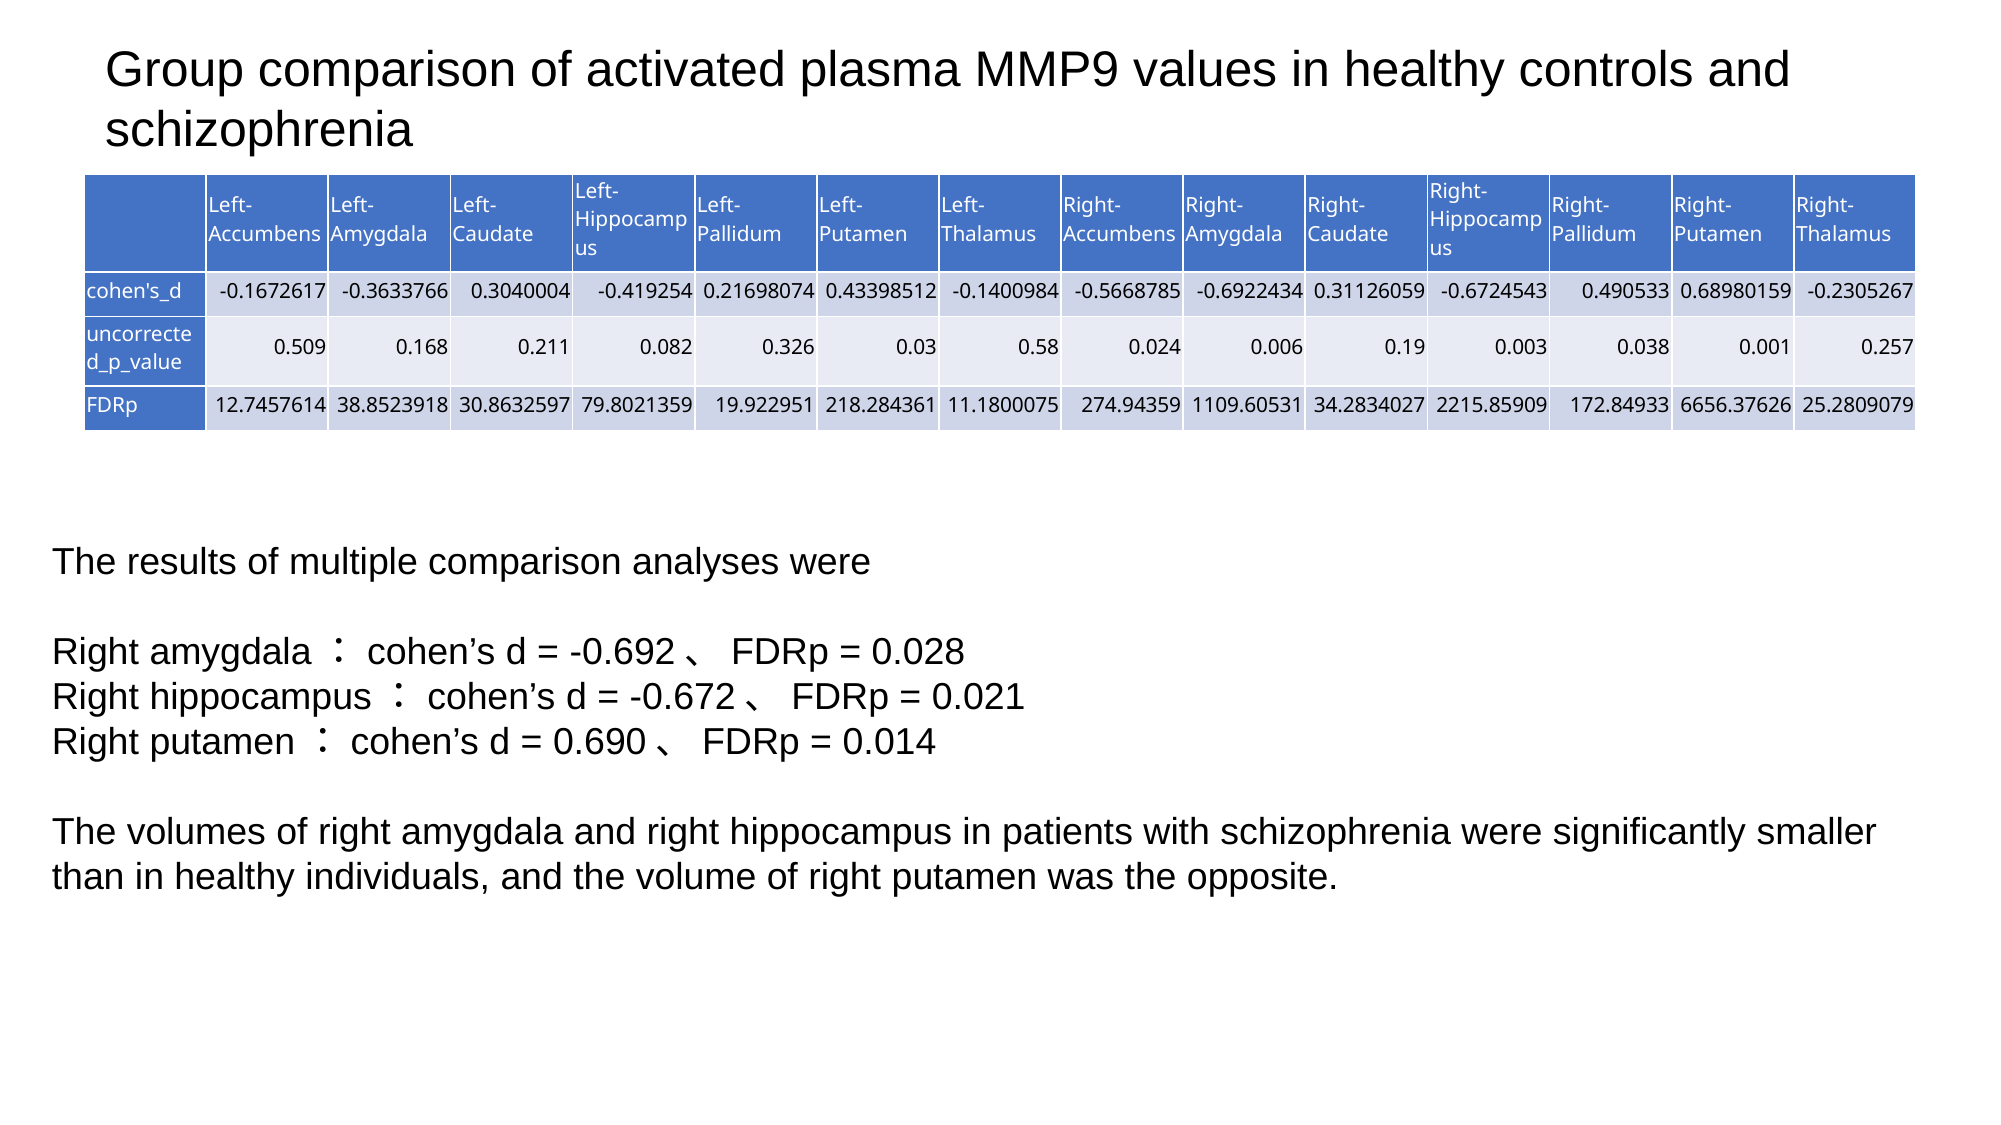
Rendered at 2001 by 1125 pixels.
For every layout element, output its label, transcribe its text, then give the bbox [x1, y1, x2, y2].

table_cell 0.038 [1550, 317, 1671, 385]
table_cell 2215.85909 [1428, 387, 1549, 430]
table_cell 34.2834027 [1306, 387, 1427, 430]
table_header Left-Hippocampus [573, 175, 694, 271]
table_cell 0.001 [1673, 317, 1793, 385]
table_header Left-Amygdala [329, 175, 450, 271]
table_cell 19.922951 [696, 387, 816, 430]
table_cell 25.2809079 [1795, 387, 1915, 430]
table_cell 0.58 [940, 317, 1060, 385]
table_cell uncorrected_p_value [85, 317, 205, 385]
table_cell -0.1672617 [207, 273, 327, 316]
table_cell -0.419254 [573, 273, 694, 316]
table_cell 274.94359 [1062, 387, 1182, 430]
table_header Right-Amygdala [1184, 175, 1304, 271]
table_cell 0.024 [1062, 317, 1182, 385]
table_header Left-Caudate [451, 175, 572, 271]
table_cell 1109.60531 [1184, 387, 1304, 430]
table_cell 12.7457614 [207, 387, 327, 430]
table_header Right-Caudate [1306, 175, 1427, 271]
table_cell 0.326 [696, 317, 816, 385]
table_cell 0.490533 [1550, 273, 1671, 316]
table_cell 0.43398512 [818, 273, 938, 316]
table_cell 0.257 [1795, 317, 1915, 385]
table_cell 172.84933 [1550, 387, 1671, 430]
table_header Left-Putamen [818, 175, 938, 271]
table_cell -0.5668785 [1062, 273, 1182, 316]
table_cell 0.03 [818, 317, 938, 385]
text_box The results of multiple comparison analyses were Right amygdala：cohen’s d = -0.692、FDRp = 0.028 Right hippocampus：cohen’s d = -0.672、FDRp = 0.021 Right putamen：cohen’s d = 0.690、FDRp = 0.014 The volumes of right amygdala and right hippocampus in patients with schizophrenia were significantly smaller than in healthy individuals, and the volume of right putamen was the opposite. [37, 529, 1963, 1040]
table_cell -0.6922434 [1184, 273, 1304, 316]
table_header Left-Accumbens [207, 175, 327, 271]
table_cell 38.8523918 [329, 387, 450, 430]
table_cell 0.21698074 [696, 273, 816, 316]
table_cell FDRp [85, 387, 205, 430]
table_cell 0.31126059 [1306, 273, 1427, 316]
table_header Right-Accumbens [1062, 175, 1182, 271]
table_cell 0.211 [451, 317, 572, 385]
table_cell -0.1400984 [940, 273, 1060, 316]
table_header Right-Pallidum [1550, 175, 1671, 271]
text_box Group comparison of activated plasma MMP9 values in healthy controls and schizophrenia [90, 29, 1883, 164]
table_cell 0.006 [1184, 317, 1304, 385]
table_header Right-Putamen [1673, 175, 1793, 271]
table_cell 0.3040004 [451, 273, 572, 316]
table_cell 218.284361 [818, 387, 938, 430]
table_header Right-Hippocampus [1428, 175, 1549, 271]
table_cell 0.003 [1428, 317, 1549, 385]
table_header Left-Thalamus [940, 175, 1060, 271]
table_cell 30.8632597 [451, 387, 572, 430]
table_header Left-Pallidum [696, 175, 816, 271]
table_cell 0.082 [573, 317, 694, 385]
table_cell 11.1800075 [940, 387, 1060, 430]
table_cell -0.3633766 [329, 273, 450, 316]
table_cell 6656.37626 [1673, 387, 1793, 430]
table_header Right-Thalamus [1795, 175, 1915, 271]
table_cell cohen's_d [85, 273, 205, 316]
table_cell -0.6724543 [1428, 273, 1549, 316]
table_cell 0.509 [207, 317, 327, 385]
table_header [85, 175, 205, 271]
table_cell 0.68980159 [1673, 273, 1793, 316]
table_cell 79.8021359 [573, 387, 694, 430]
table_cell -0.2305267 [1795, 273, 1915, 316]
table_cell 0.168 [329, 317, 450, 385]
table_cell 0.19 [1306, 317, 1427, 385]
